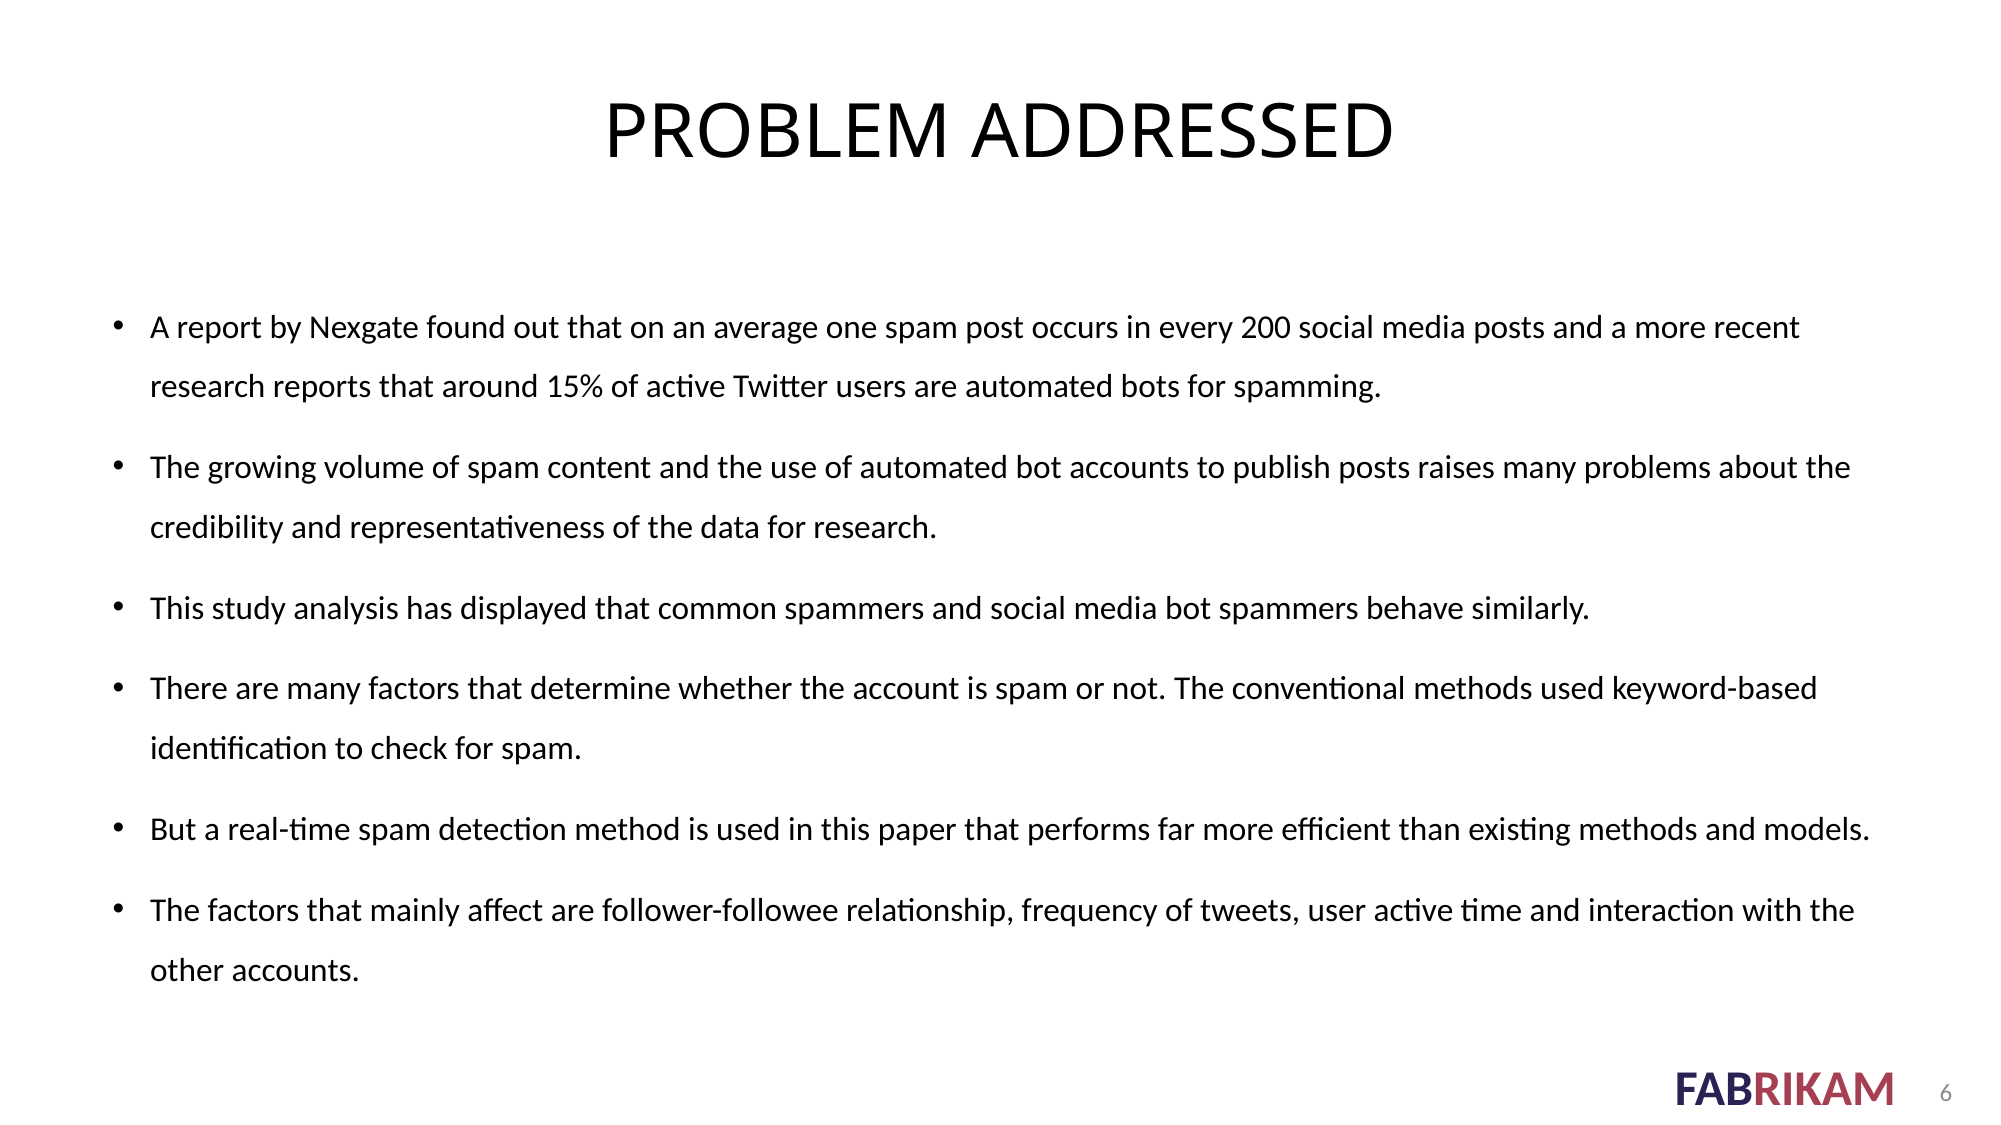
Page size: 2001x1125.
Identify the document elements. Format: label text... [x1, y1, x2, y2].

list A report by Nexgate found out that on an average one spam post occurs in every 200 social media posts and a more recent research reports that around 15% of active Twitter users are automated bots for spamming. The growing volume of spam content and the use of automated bot accounts to publish posts raises many problems about the credibility and representativeness of the data for research. This study analysis has displayed that common spammers and social media bot spammers behave similarly. There are many factors that determine whether the account is spam or not. The conventional methods used keyword-based identification to check for spam. But a real-time spam detection method is used in this paper that performs far more efficient than existing methods and models. The factors that mainly affect are follower-followee relationship, frequency of tweets, user active time and interaction with the other accounts. [97, 277, 1901, 1014]
title PROBLEM addressed [97, 59, 1903, 196]
slide_number 6 [1894, 1061, 1968, 1121]
